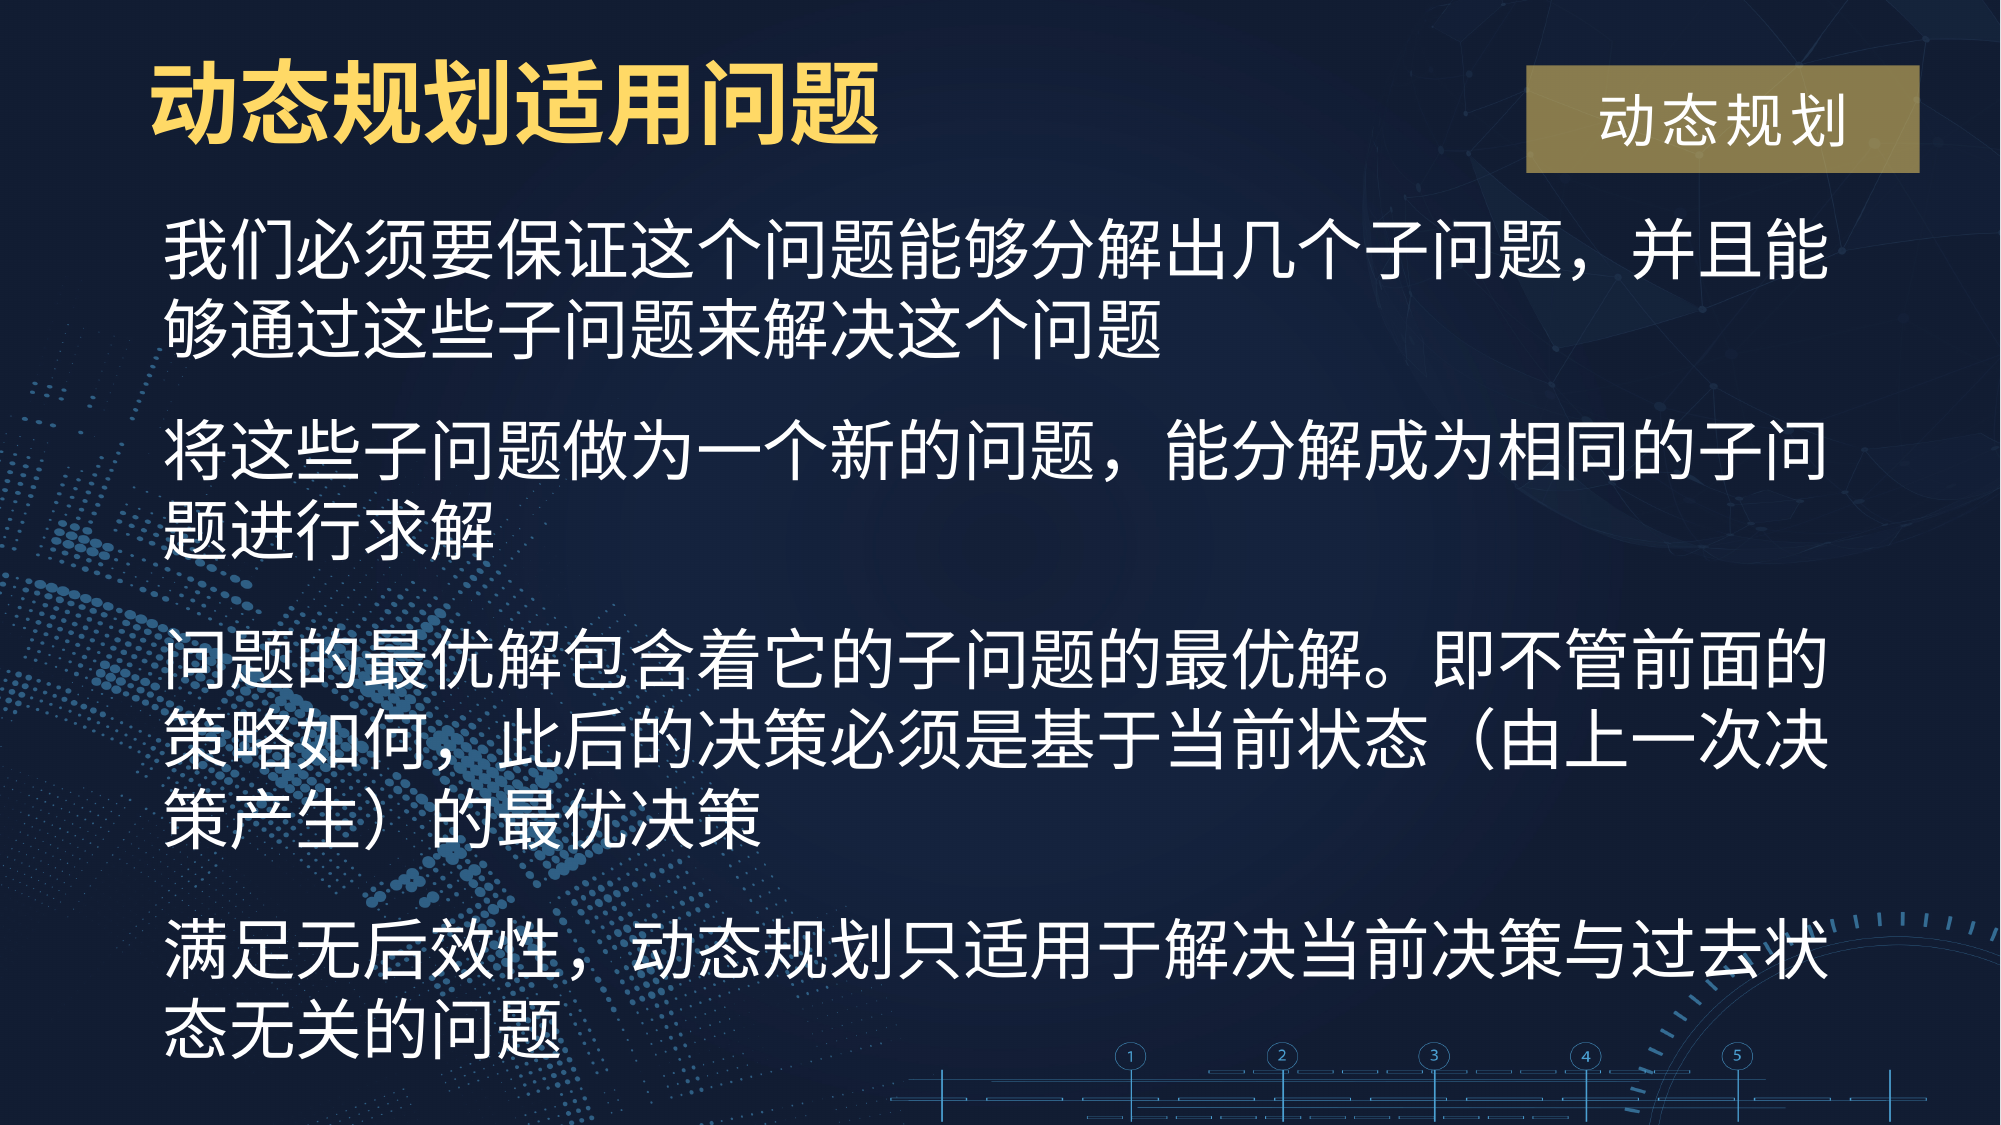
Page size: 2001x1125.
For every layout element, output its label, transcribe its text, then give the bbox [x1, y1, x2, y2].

text_box 问题的最优解包含着它的子问题的最优解。即不管前面的策略如何，此后的决策必须是基于当前状态（由上一次决策产生）的最优决策 [147, 610, 1853, 865]
text_box 满足无后效性，动态规划只适用于解决当前决策与过去状态无关的问题 [147, 900, 1853, 1075]
text_box 将这些子问题做为一个新的问题，能分解成为相同的子问题进行求解 [147, 401, 1853, 576]
picture [0, 0, 2001, 1125]
text_box 动态规划适用问题 [132, 38, 897, 164]
text_box 我们必须要保证这个问题能够分解出几个子问题，并且能够通过这些子问题来解决这个问题 [147, 200, 1853, 376]
text_box 动态规划 [1526, 65, 1920, 173]
